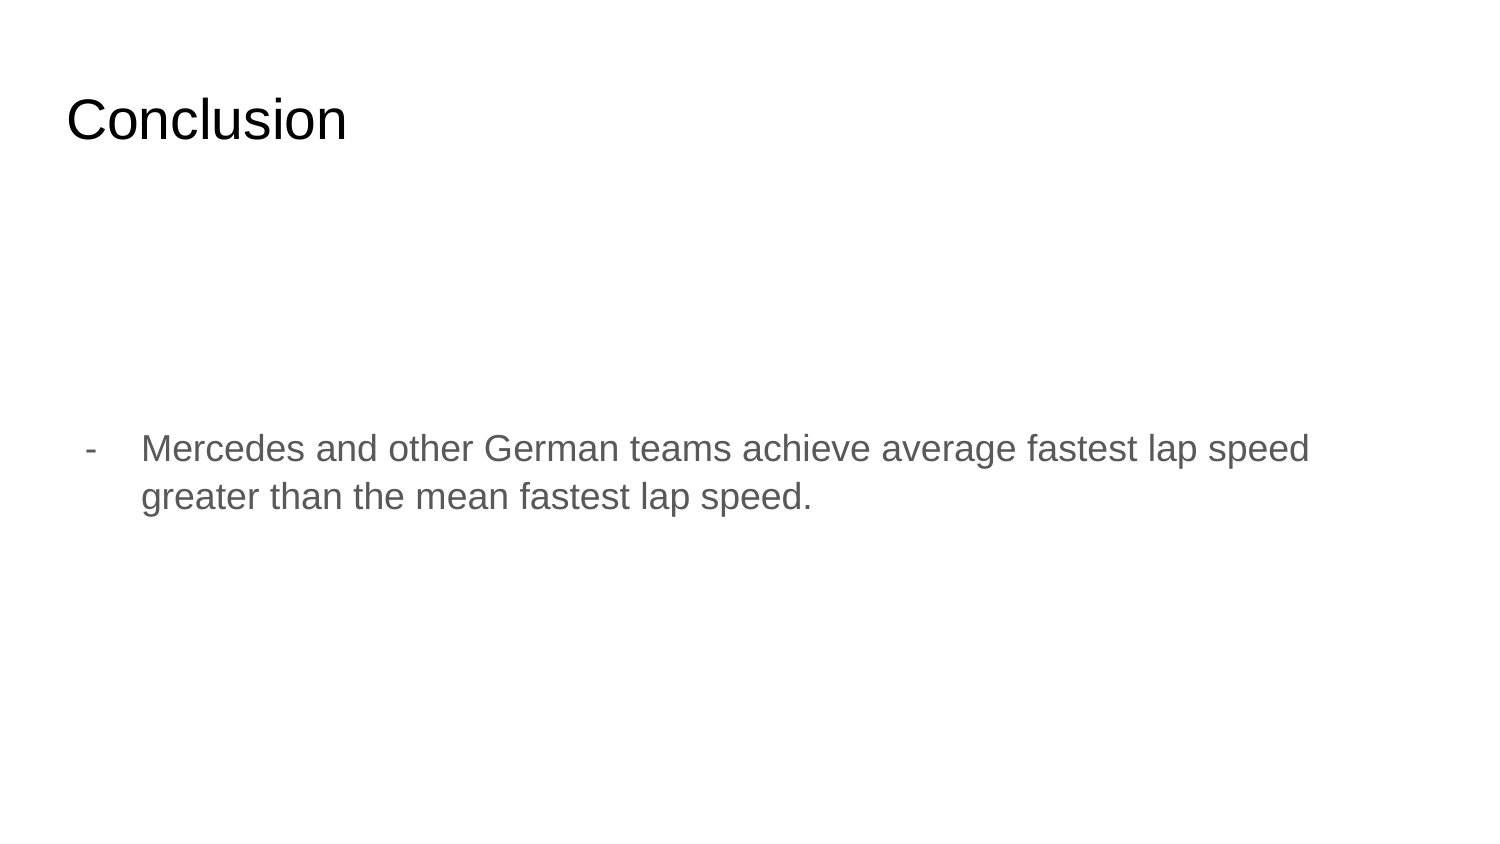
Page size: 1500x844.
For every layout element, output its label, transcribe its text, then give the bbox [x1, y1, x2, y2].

list Mercedes and other German teams achieve average fastest lap speed greater than the mean fastest lap speed. [51, 189, 1449, 750]
title Conclusion [51, 72, 1449, 167]
